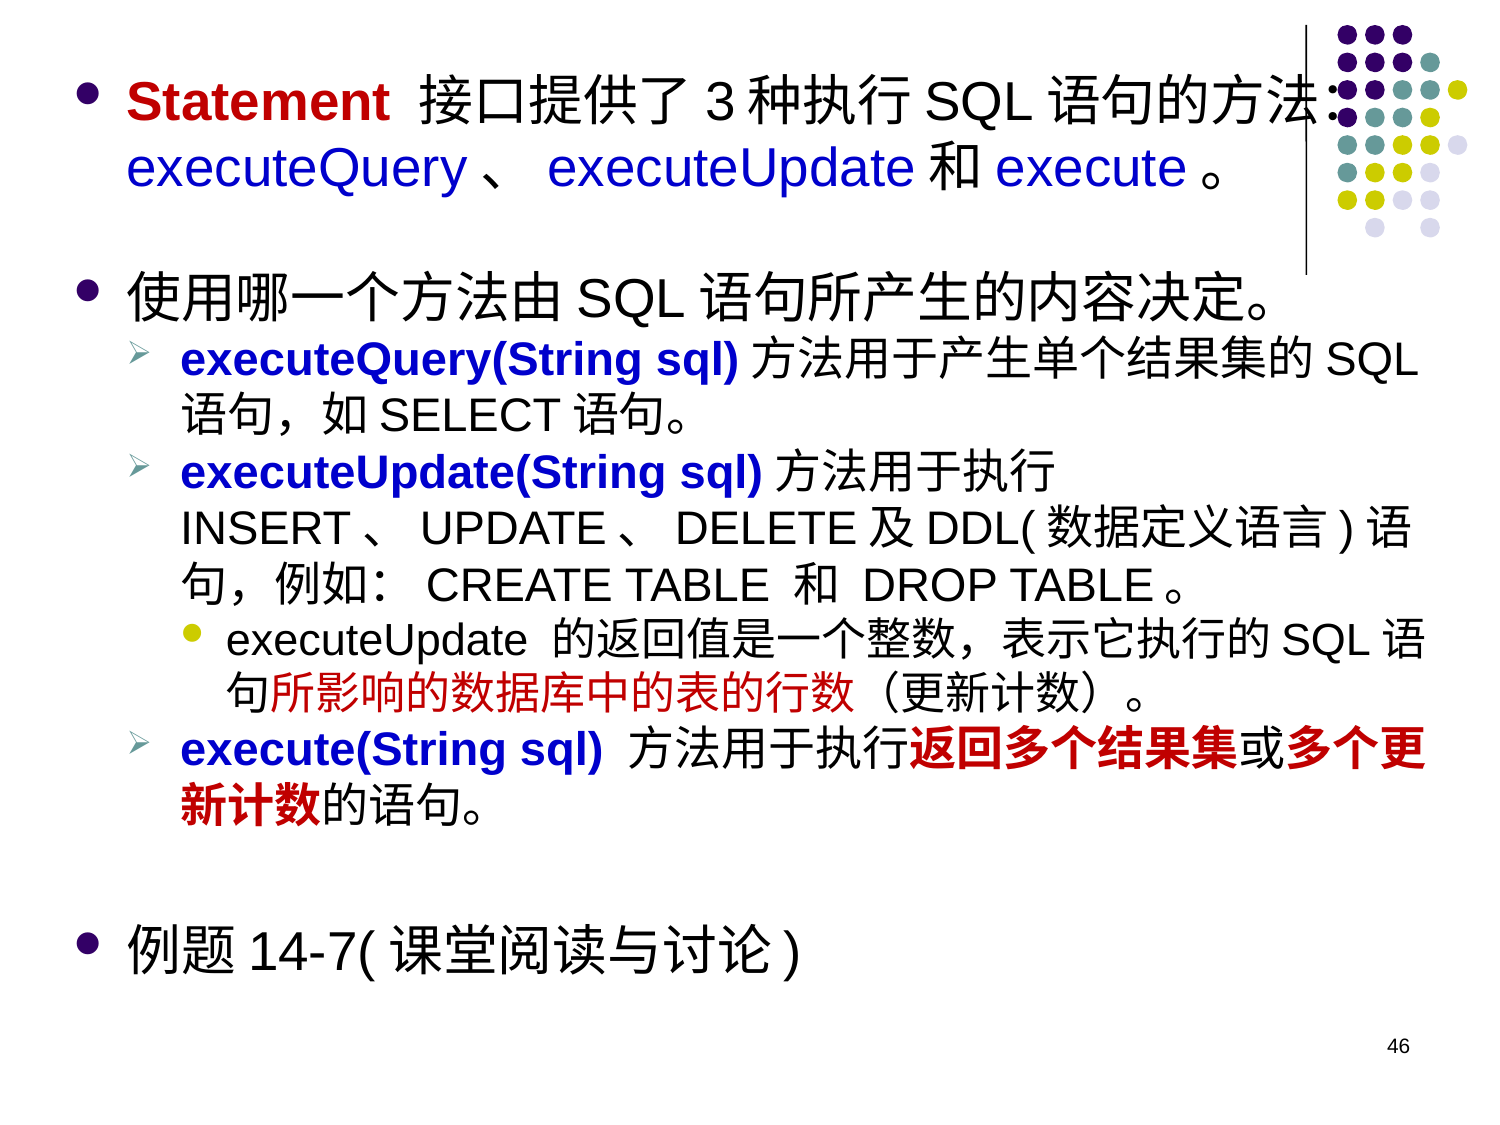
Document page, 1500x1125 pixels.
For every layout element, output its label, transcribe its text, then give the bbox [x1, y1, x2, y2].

list Statement 接口提供了3种执行SQL语句的方法：executeQuery、executeUpdate和execute。 使用哪一个方法由SQL语句所产生的内容决定。 executeQuery(String sql)方法用于产生单个结果集的SQL语句，如SELECT语句。 executeUpdate(String sql)方法用于执行INSERT、UPDATE、DELETE及DDL(数据定义语言)语句，例如：CREATE TABLE 和 DROP TABLE。 executeUpdate 的返回值是一个整数，表示它执行的SQL语句所影响的数据库中的表的行数（更新计数）。 execute(String sql) 方法用于执行返回多个结果集或多个更新计数的语句。 例题14-7(课堂阅读与讨论) [58, 58, 1454, 994]
slide_number 46 [1074, 1024, 1426, 1101]
